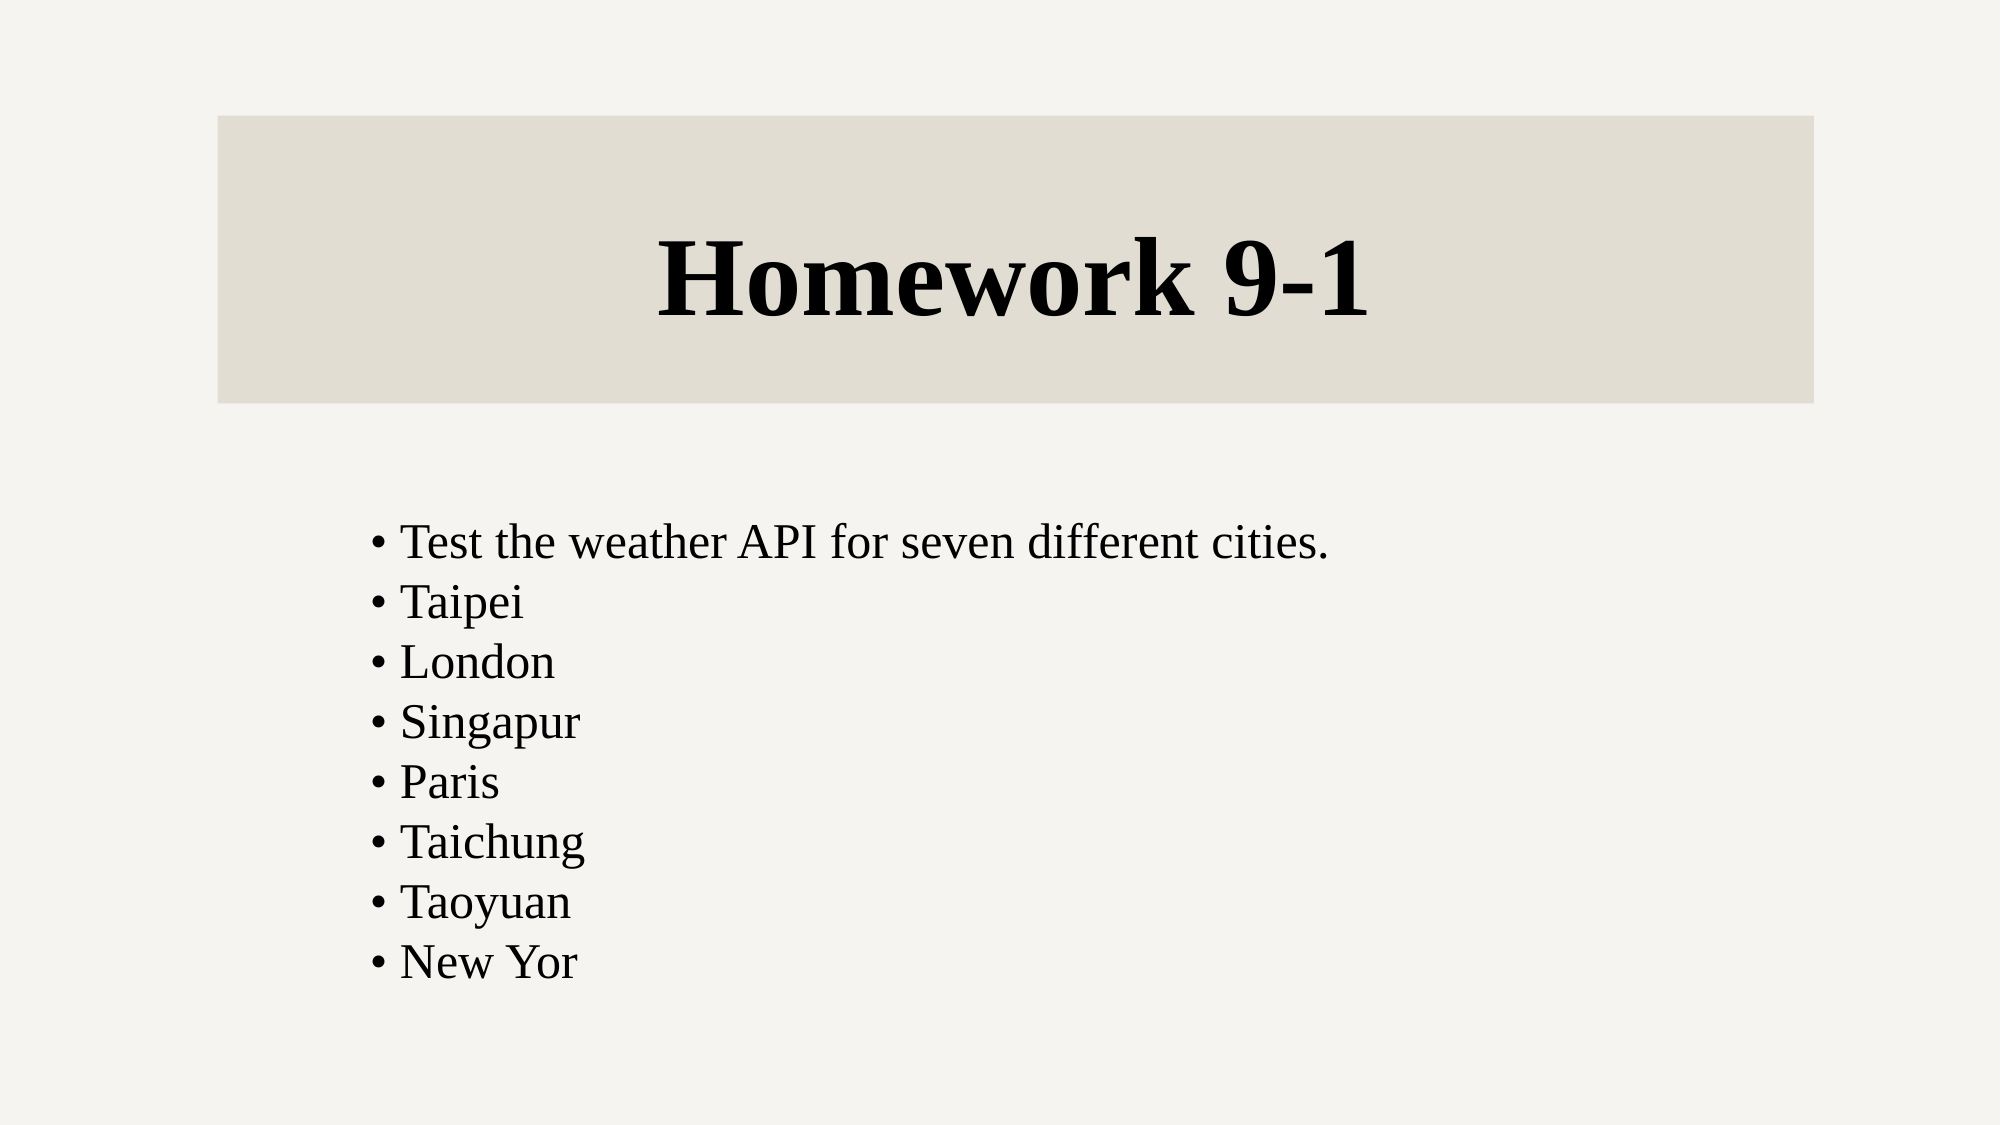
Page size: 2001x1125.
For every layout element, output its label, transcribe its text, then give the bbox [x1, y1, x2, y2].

text_box Homework 9-1 [15, 195, 2000, 481]
text_box [0, 0, 2000, 1125]
text_box • Test the weather API for seven different cities. • Taipei • London • Singapur • Paris • Taichung • Taoyuan • New Yor [355, 501, 1723, 996]
text_box [217, 115, 1815, 195]
